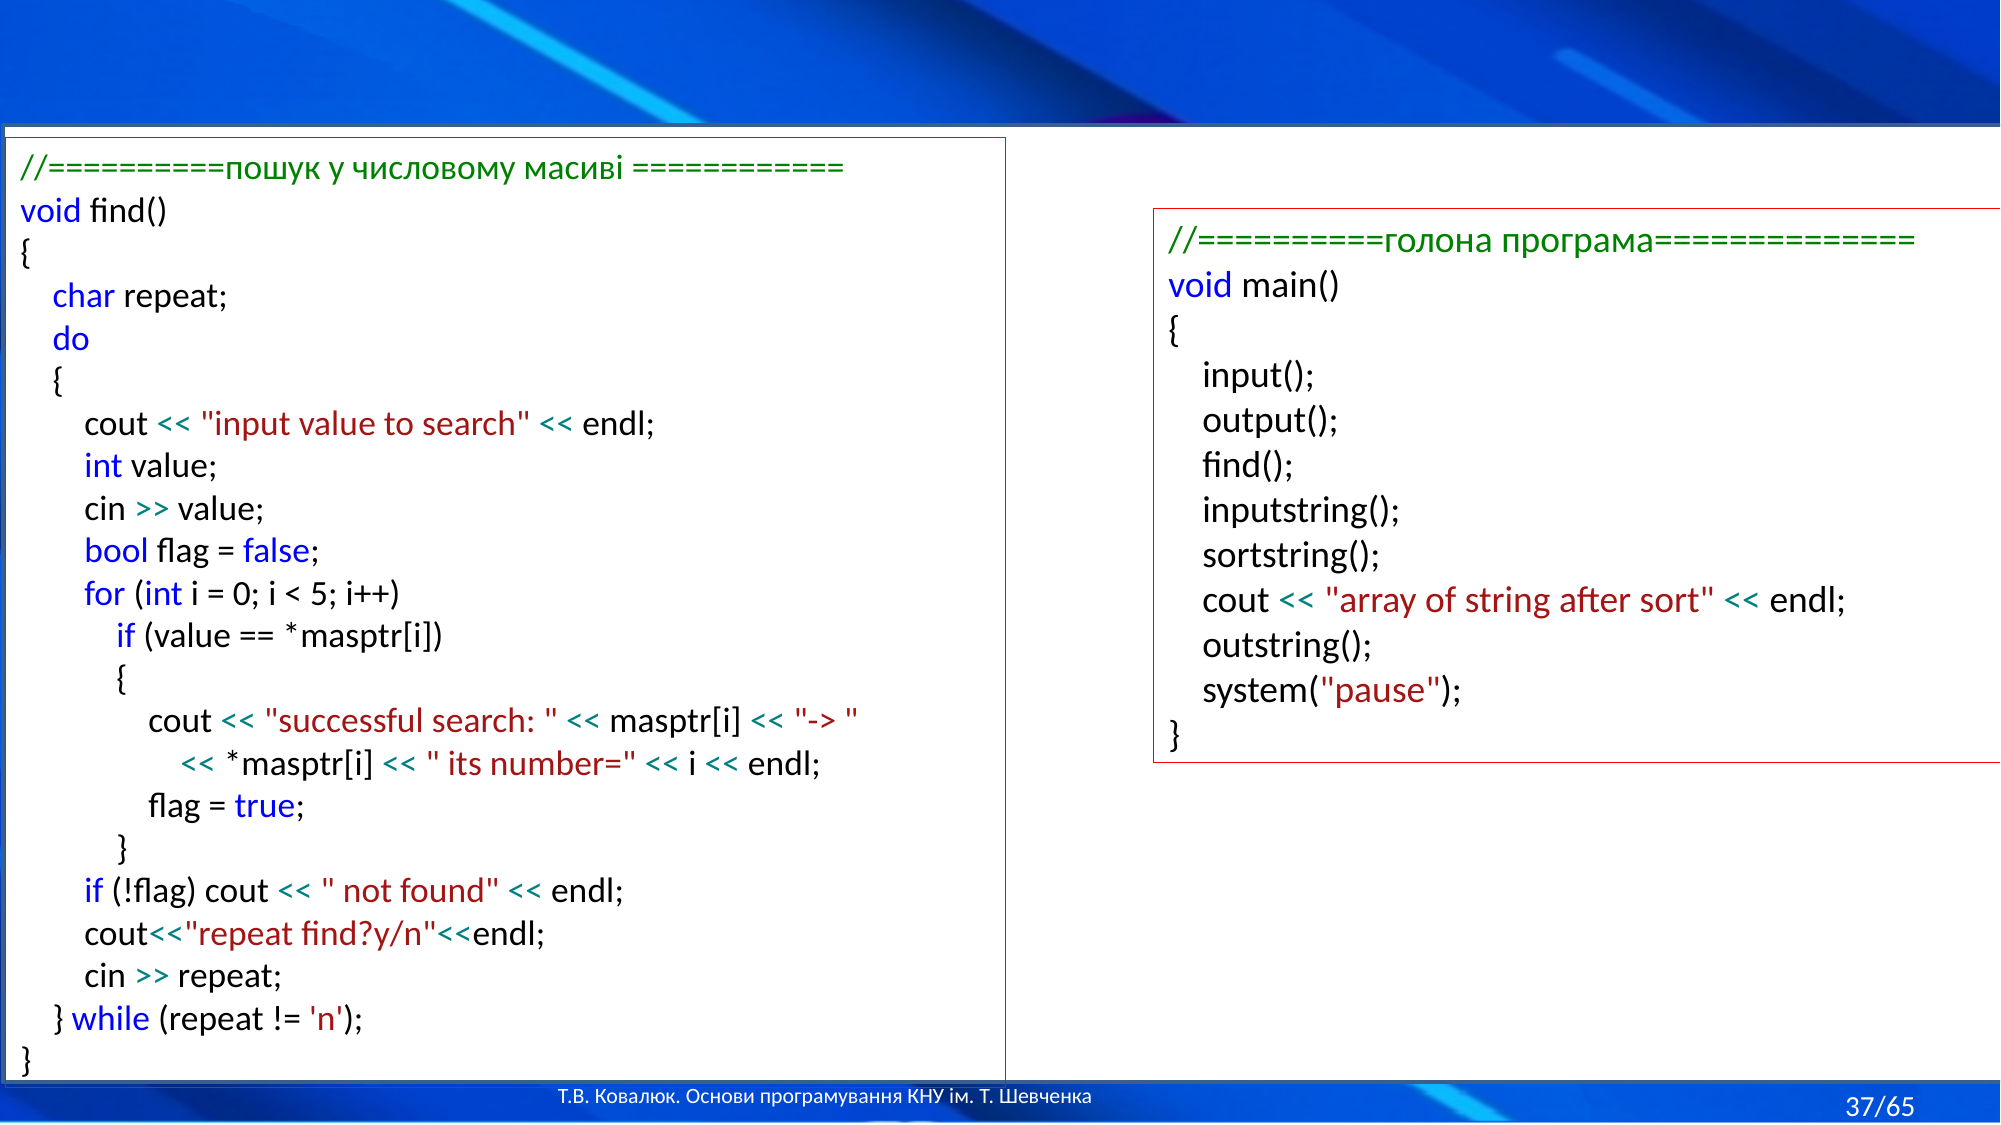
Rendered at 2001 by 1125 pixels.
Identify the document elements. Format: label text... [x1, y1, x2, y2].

text_box //==========пошук у числовому масиві ============ void find() { char repeat; do { cout << "input value to search" << endl; int value; cin >> value; bool flag = false; for (int i = 0; i < 5; i++) if (value == *masptr[i]) { cout << "successful search: " << masptr[i] << "-> " << *masptr[i] << " its number=" << i << endl; flag = true; } if (!flag) cout << " not found" << endl; cout<<"repeat find?y/n"<<endl; cin >> repeat; } while (repeat != 'n'); } [5, 137, 1006, 1088]
text_box //==========голона програма============== void main() { input(); output(); find(); inputstring(); sortstring(); cout << "array of string after sort" << endl; outstring(); system("pause"); } [1153, 208, 2000, 763]
picture [0, 0, 2000, 1125]
picture [483, 0, 2000, 123]
